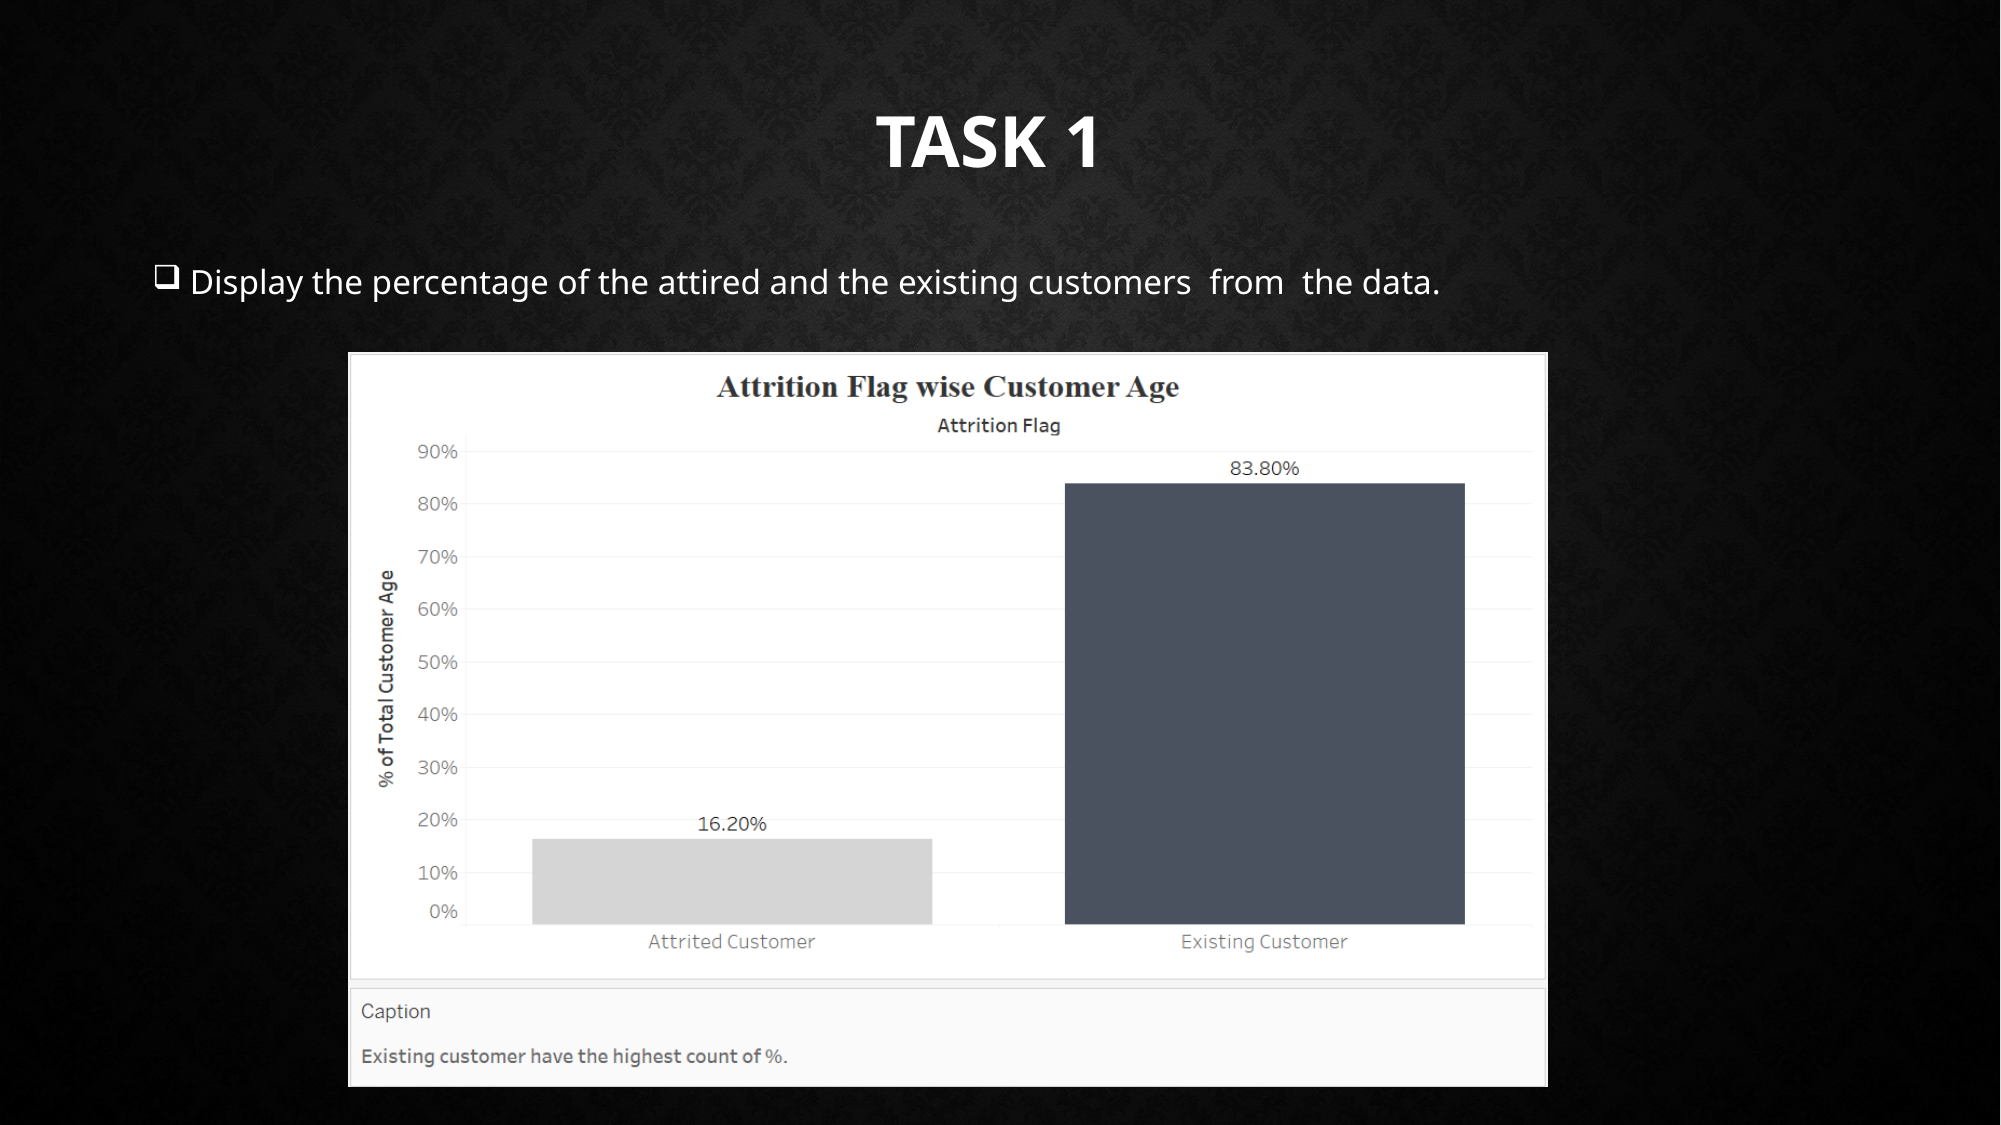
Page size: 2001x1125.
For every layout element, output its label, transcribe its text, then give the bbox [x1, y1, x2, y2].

picture [347, 351, 1549, 1088]
list Display the percentage of the attired and the existing customers from the data. [137, 245, 1863, 320]
title Task 1 [137, 59, 1863, 231]
